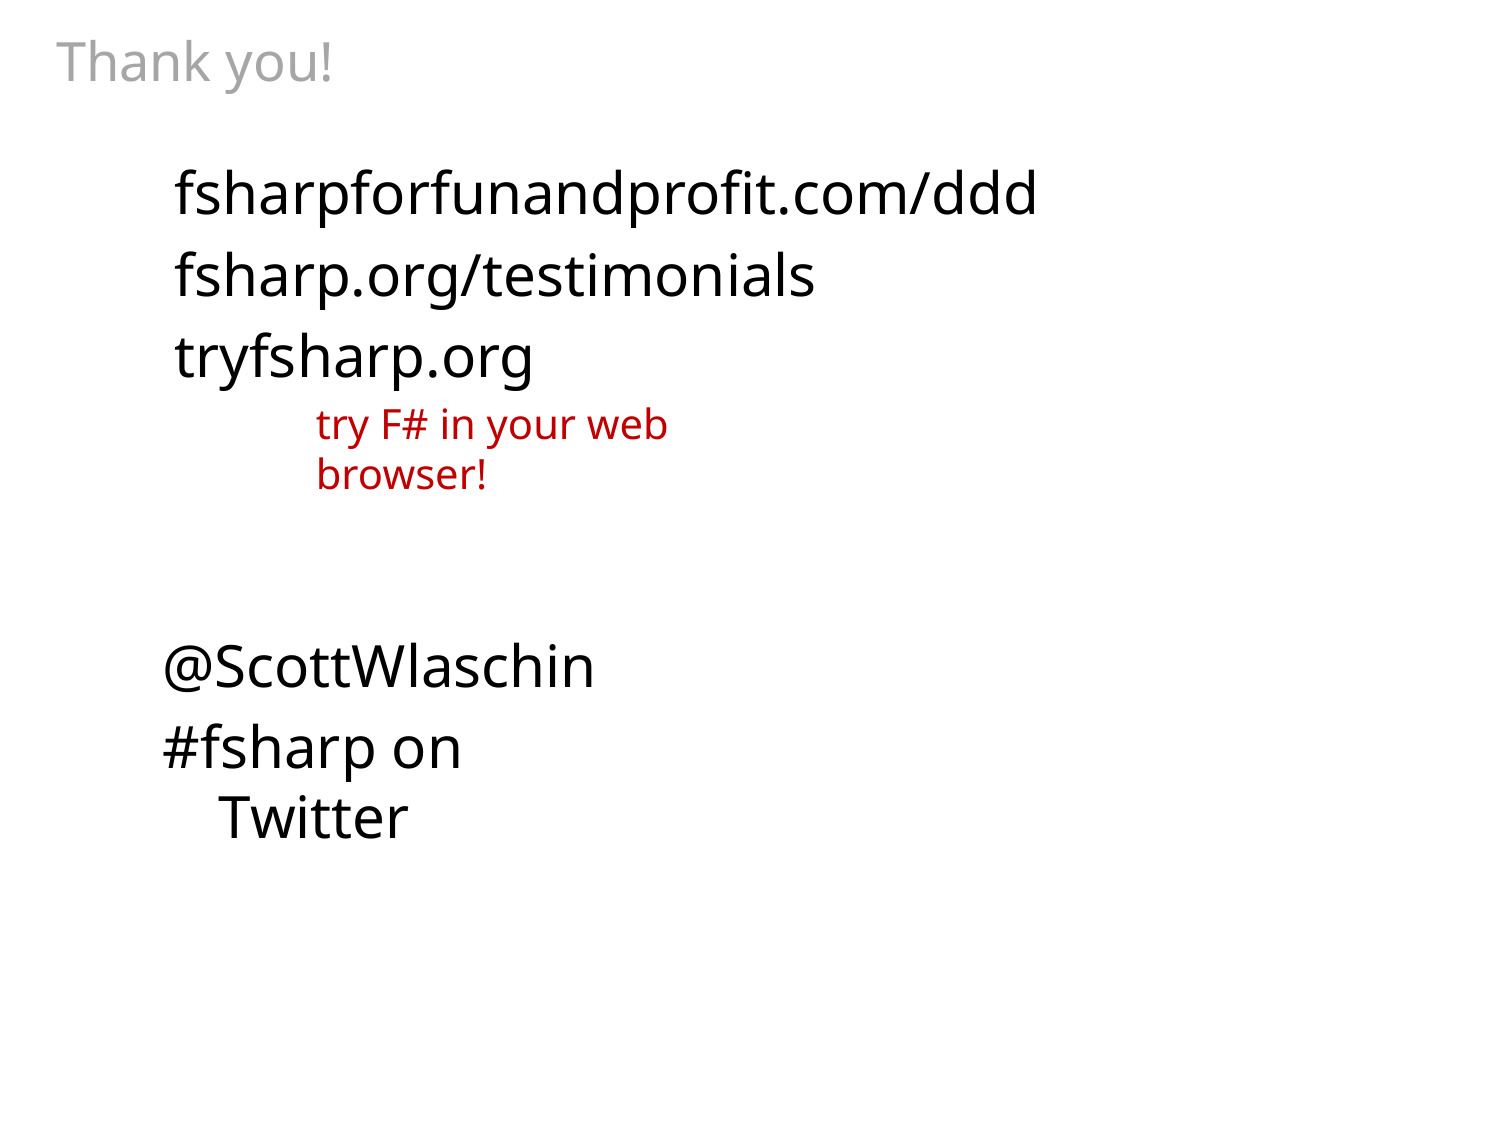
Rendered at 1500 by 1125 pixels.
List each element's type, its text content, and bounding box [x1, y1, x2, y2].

list @ScottWlaschin #fsharp on Twitter [147, 621, 622, 894]
list fsharpforfunandprofit.com/ddd fsharp.org/testimonials tryfsharp.org [159, 149, 1058, 480]
text_box try F# in your web browser! [301, 390, 833, 506]
title Thank you! [41, 19, 1459, 100]
